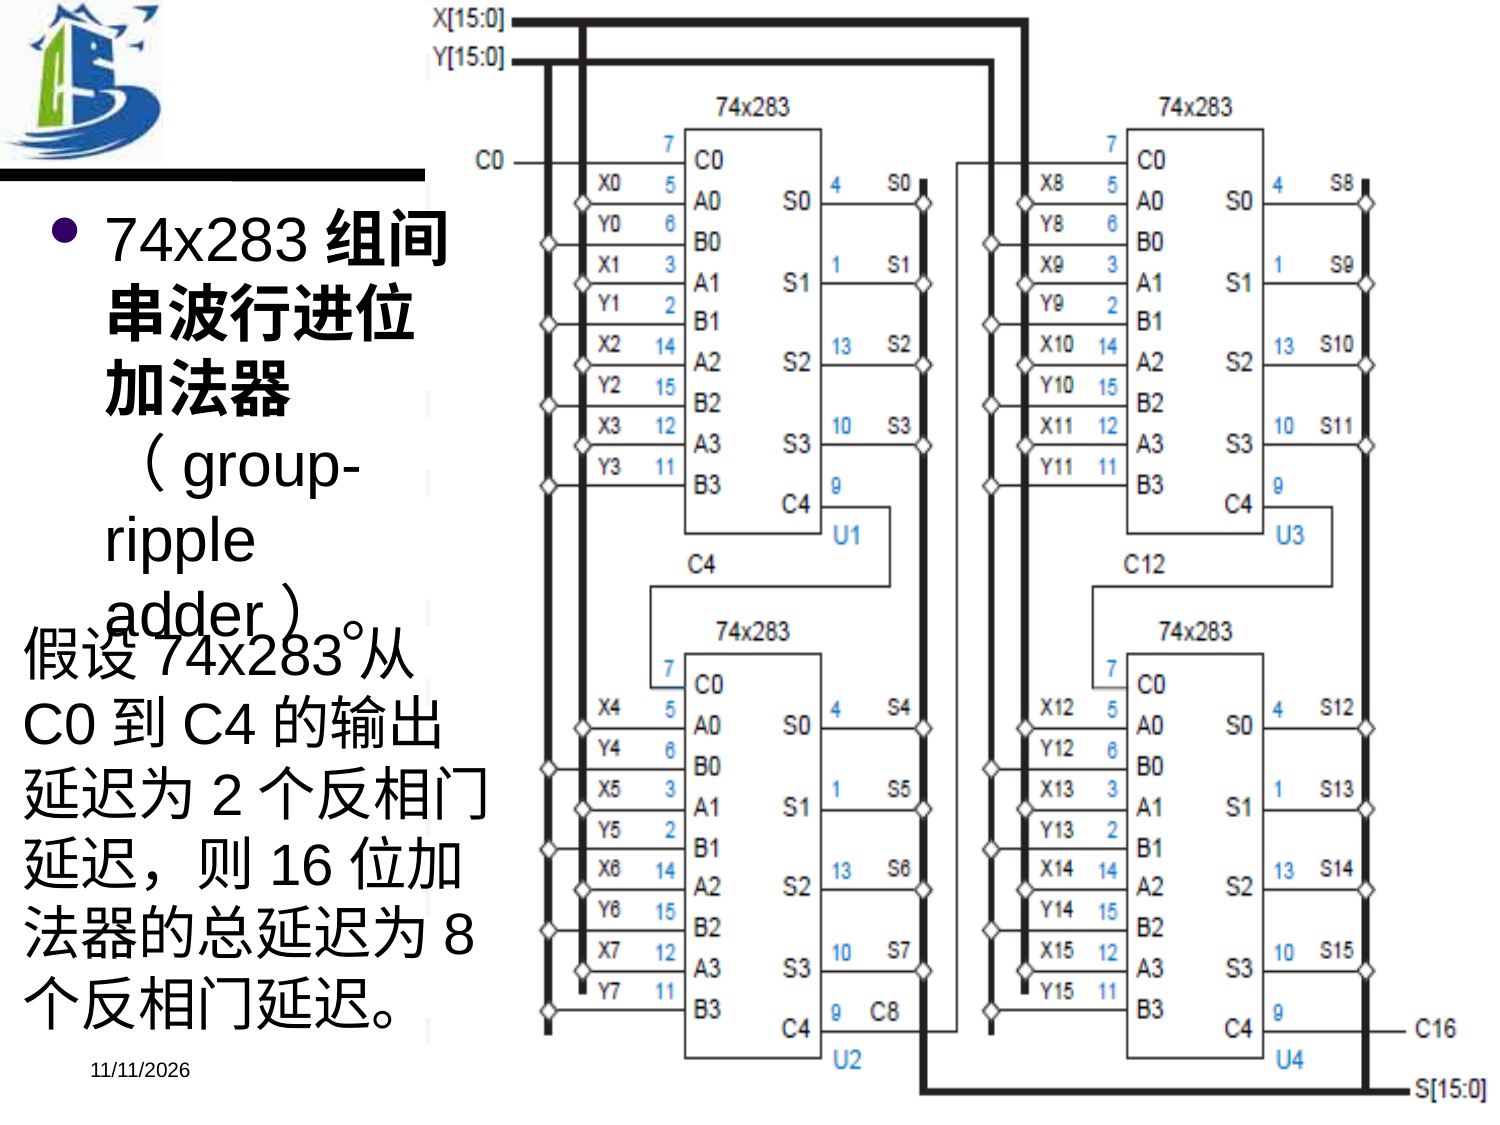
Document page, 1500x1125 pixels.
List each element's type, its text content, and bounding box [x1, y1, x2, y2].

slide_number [74, 1048, 419, 1101]
picture [0, 0, 163, 163]
list 74x283组间串波行进位加法器（group-ripple adder）。 [33, 191, 419, 587]
text_box 假设74x283从C0到C4的输出延迟为2个反相门延迟，则16位加法器的总延迟为8个反相门延迟。 [7, 609, 419, 1044]
picture [424, 0, 1500, 1125]
